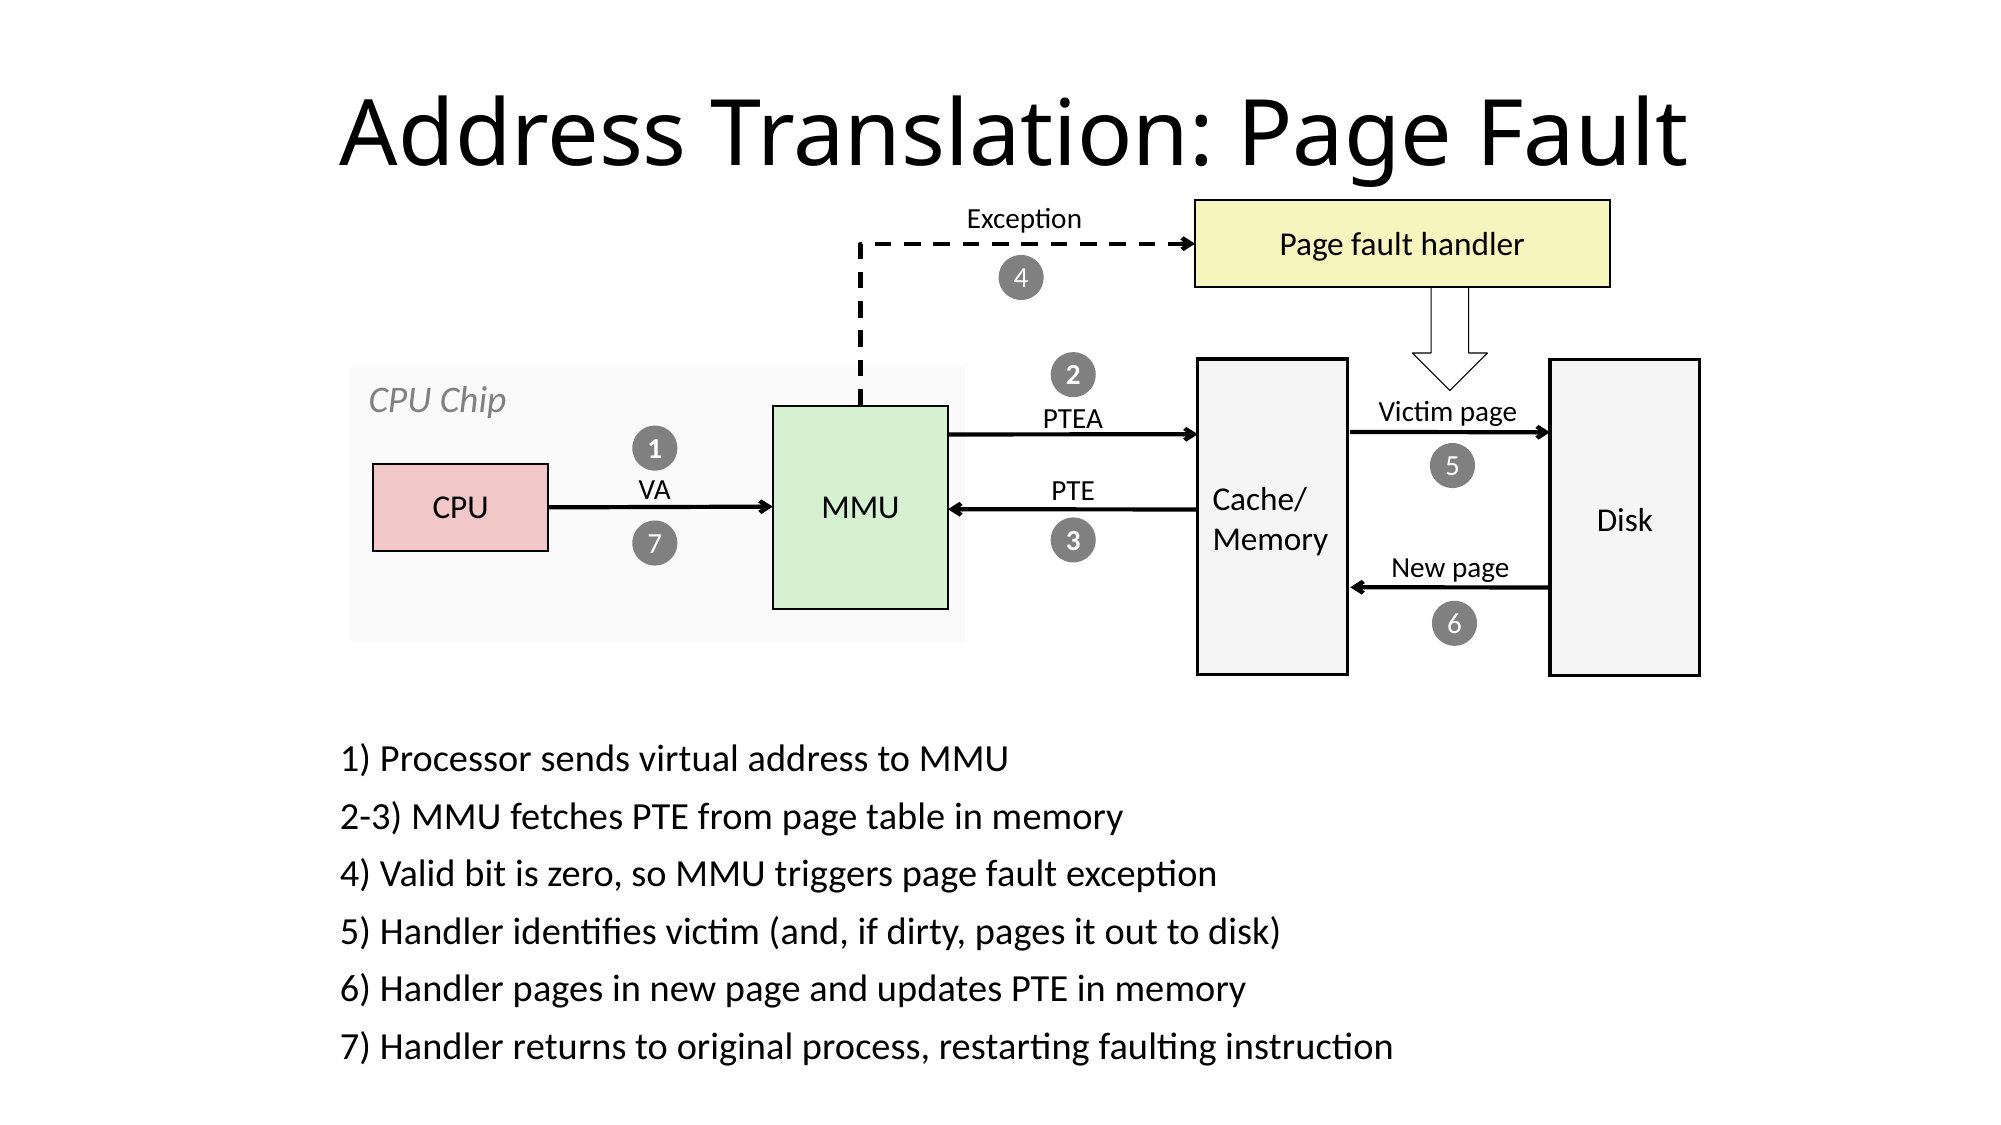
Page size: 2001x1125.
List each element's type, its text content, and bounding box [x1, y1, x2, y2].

text_box Cache/ Memory [1197, 358, 1348, 675]
text_box 1 [632, 425, 678, 471]
text_box VA [623, 508, 686, 515]
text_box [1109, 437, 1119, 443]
text_box Page fault handler [1194, 199, 1610, 288]
text_box Victim page [1363, 386, 1533, 431]
text_box [1412, 287, 1488, 386]
text_box Disk [1549, 359, 1700, 676]
text_box 7 [632, 520, 678, 566]
text_box PTE [1036, 465, 1110, 507]
text_box PTEA [1109, 393, 1119, 432]
text_box MMU [773, 405, 949, 609]
text_box New page [1376, 588, 1525, 592]
text_box CPU [373, 463, 548, 552]
list 1) Processor sends virtual address to MMU 2-3) MMU fetches PTE from page table in memory 4) Valid bit is zero, so MMU triggers page fault exception 5) Handler identifies victim (and, if dirty, pages it out to disk) 6) Handler pages in new page and updates PTE in memory 7) Handler returns to original process, restarting faulting instruction [324, 737, 1638, 1075]
text_box [349, 366, 966, 643]
text_box CPU Chip [353, 367, 522, 428]
text_box 6 [1431, 600, 1478, 646]
text_box VA [623, 464, 686, 506]
title Address Translation: Page Fault [324, 71, 1755, 200]
text_box 3 [1050, 517, 1096, 563]
text_box 5 [1429, 443, 1476, 489]
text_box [946, 157, 1109, 492]
text_box New page [1376, 541, 1525, 587]
